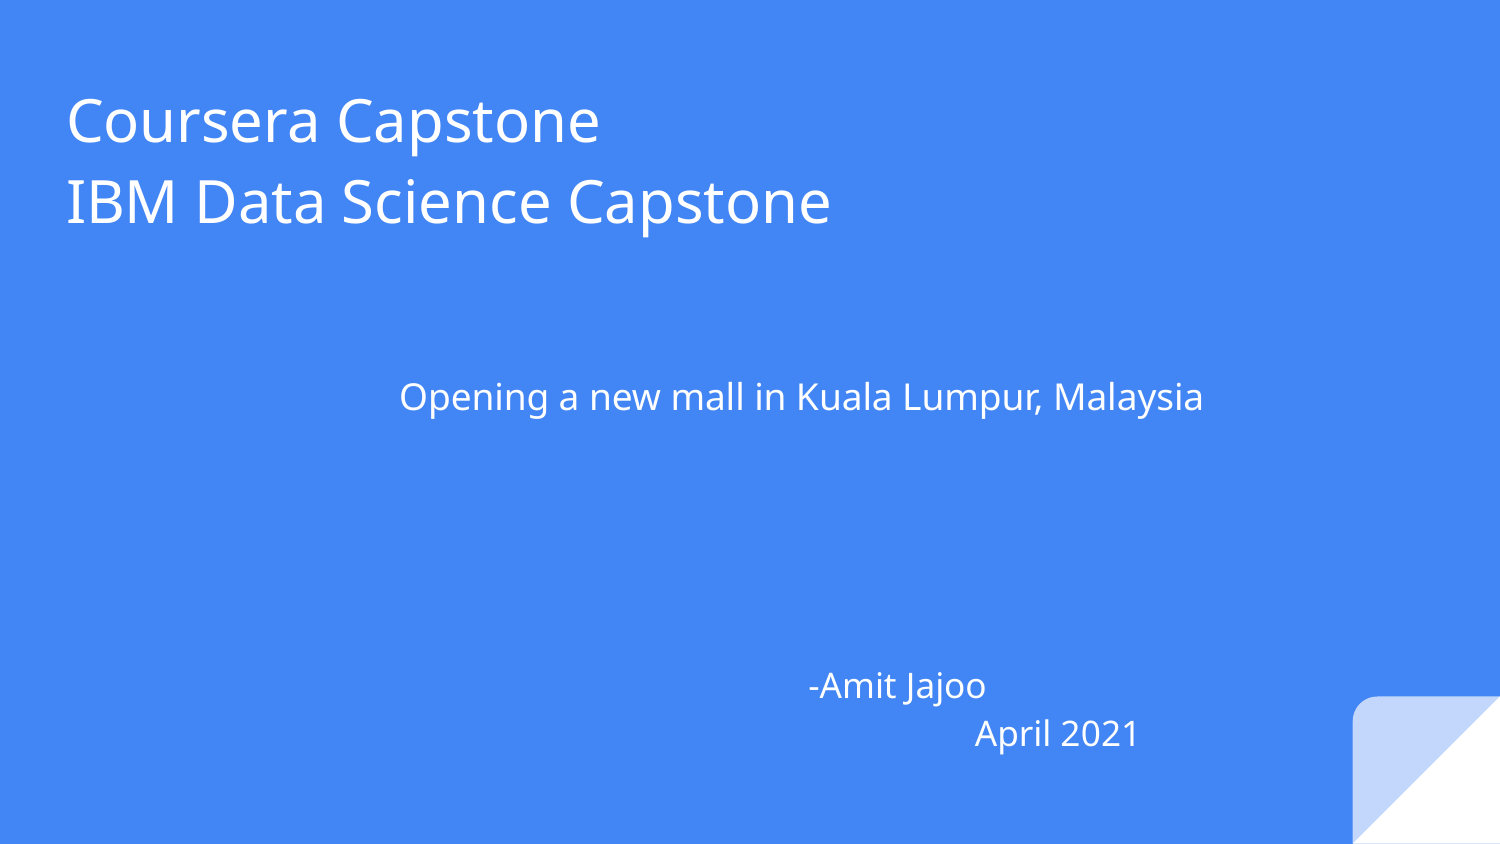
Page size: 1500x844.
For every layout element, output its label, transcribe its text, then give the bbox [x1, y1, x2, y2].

title Coursera Capstone IBM Data Science Capstone [51, 0, 1449, 257]
subtitle Opening a new mall in Kuala Lumpur, Malaysia -Amit Jajoo April 2021 [51, 355, 1475, 778]
